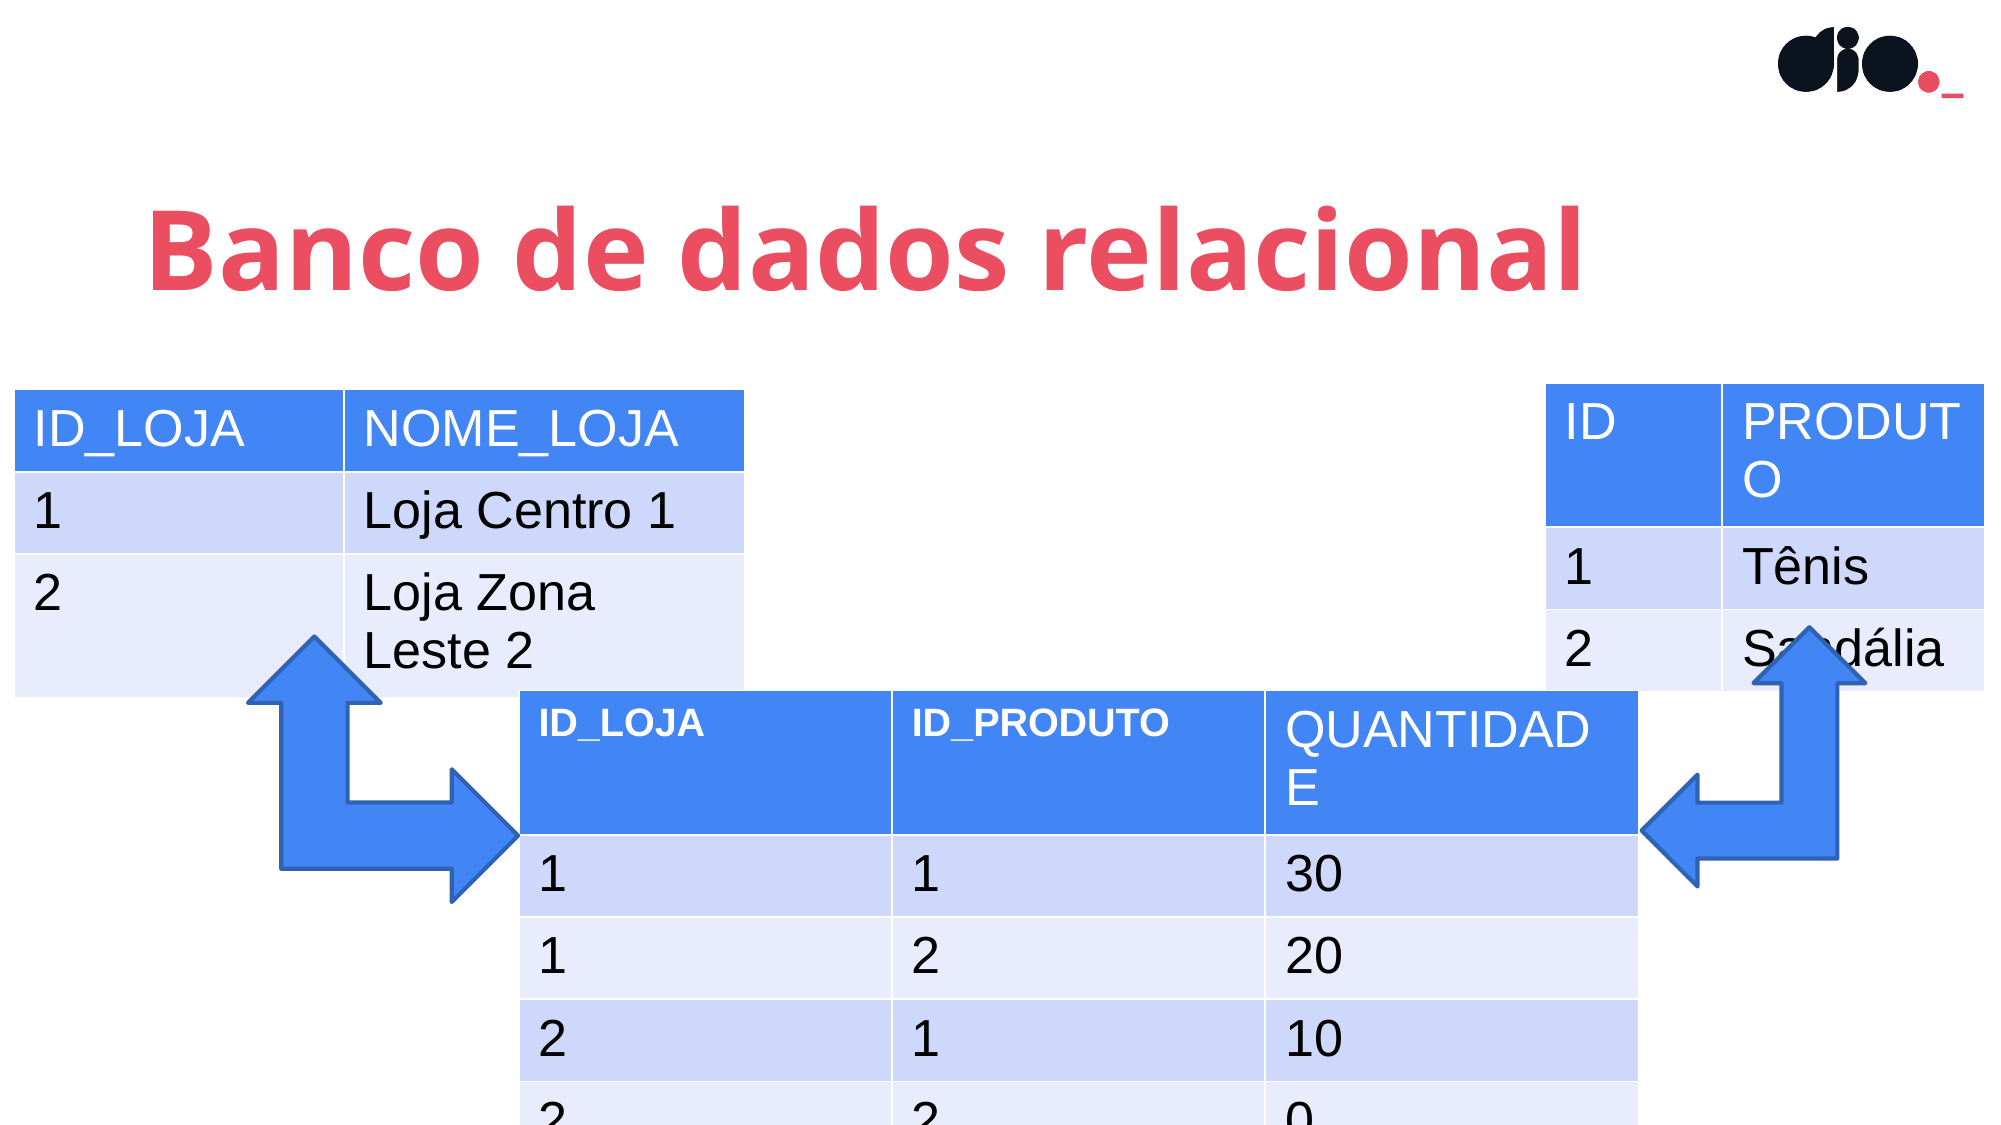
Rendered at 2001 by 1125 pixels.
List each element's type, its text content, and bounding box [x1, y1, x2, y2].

table_cell 1 [520, 836, 891, 916]
table_cell 30 [1266, 836, 1638, 916]
table_cell 2 [1546, 610, 1721, 691]
table_cell Loja Centro 1 [345, 473, 744, 553]
table_cell 2 [893, 918, 1264, 998]
table_header ID_LOJA [520, 691, 891, 834]
table_cell Tênis [1723, 528, 1984, 609]
table_cell 20 [1266, 918, 1638, 998]
table_cell 1 [893, 1000, 1264, 1081]
table_cell 1 [520, 918, 891, 998]
table_cell 2 [893, 1082, 1264, 1125]
picture [1777, 26, 1964, 99]
text_box [246, 634, 521, 904]
table_header QUANTIDADE [1266, 691, 1638, 834]
table_cell 1 [1546, 528, 1721, 609]
table_cell 2 [15, 555, 343, 697]
table_cell 2 [520, 1082, 891, 1125]
table_cell 2 [520, 1000, 891, 1081]
text_box [1639, 625, 1868, 889]
table_cell 10 [1266, 1000, 1638, 1081]
table_cell 1 [893, 836, 1264, 916]
table_header NOME_LOJA [345, 390, 744, 471]
text_box Banco de dados relacional [123, 171, 1998, 303]
table_header ID [1546, 384, 1721, 526]
table_cell 1 [15, 473, 343, 553]
table_header PRODUTO [1723, 384, 1984, 526]
table_cell Loja Zona Leste 2 [345, 555, 744, 697]
table_header ID_PRODUTO [893, 691, 1264, 834]
table_cell Sandália [1723, 610, 1984, 691]
table_header ID_LOJA [15, 390, 343, 471]
table_cell 0 [1266, 1082, 1638, 1125]
